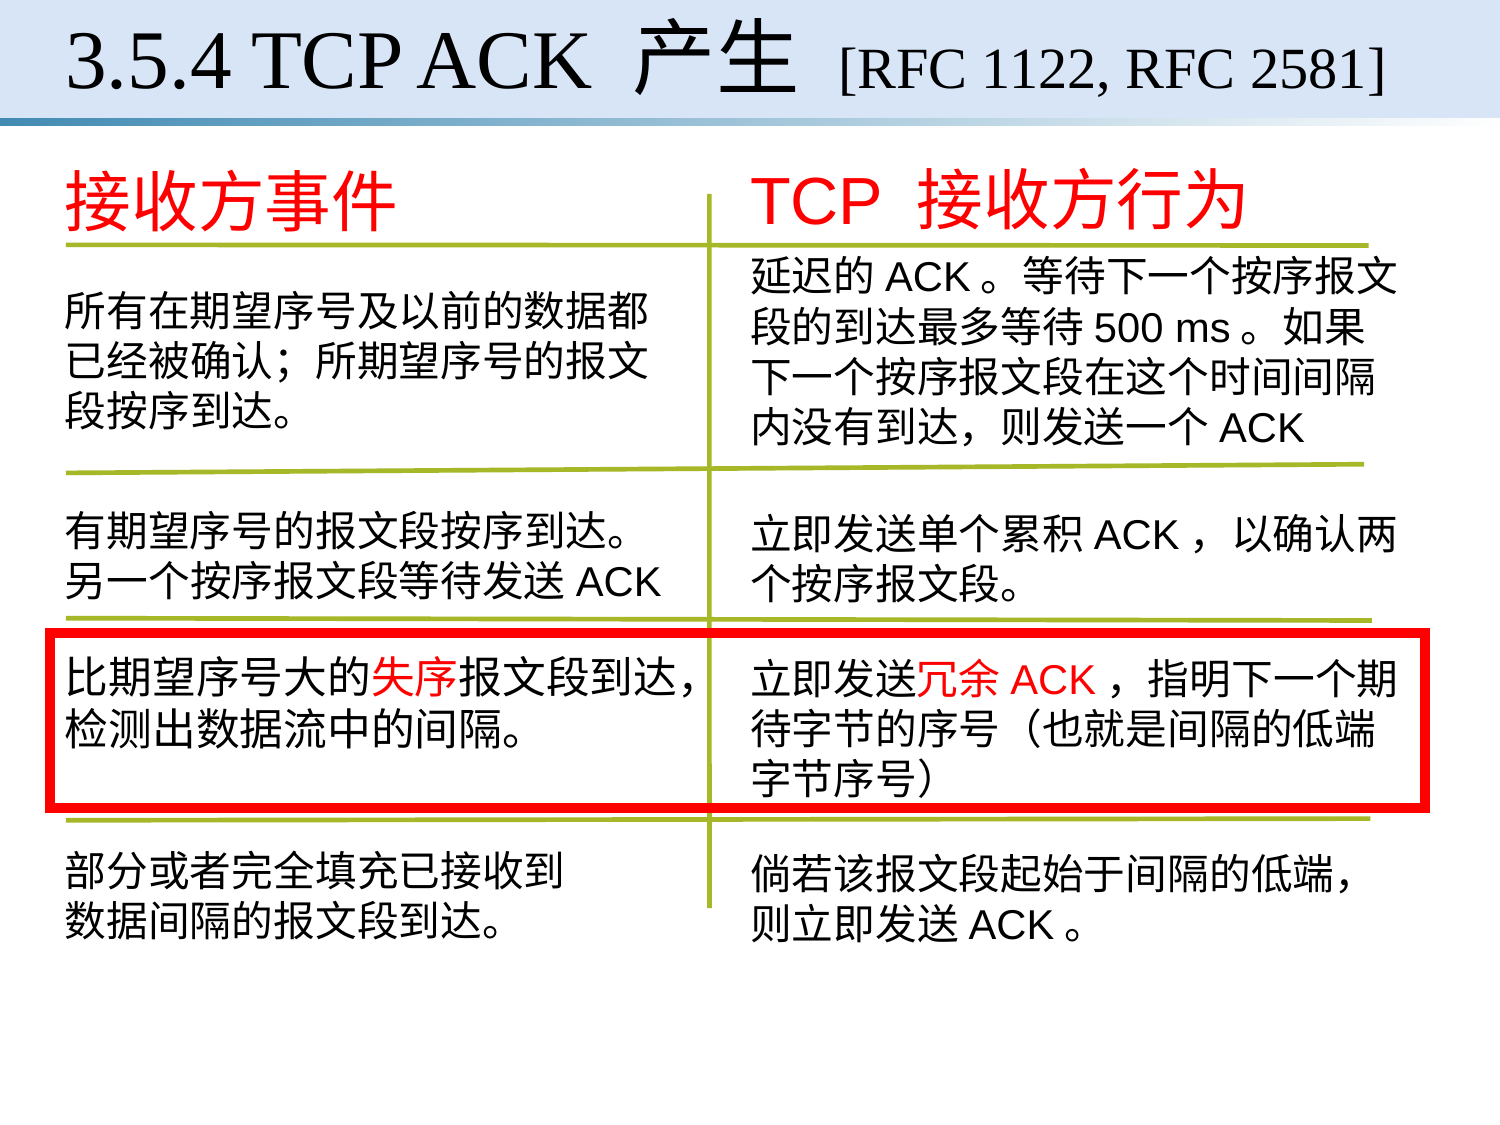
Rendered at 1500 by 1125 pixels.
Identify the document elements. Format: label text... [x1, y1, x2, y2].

text_box 接收方事件 所有在期望序号及以前的数据都已经被确认；所期望序号的报文段按序到达。 有期望序号的报文段按序到达。另一个按序报文段等待发送ACK 比期望序号大的失序报文段到达，检测出数据流中的间隔。 部分或者完全填充已接收到 数据间隔的报文段到达。 [50, 808, 700, 1028]
text_box [50, 632, 1425, 808]
text_box 接收方事件 所有在期望序号及以前的数据都已经被确认；所期望序号的报文段按序到达。 有期望序号的报文段按序到达。另一个按序报文段等待发送ACK 比期望序号大的失序报文段到达，检测出数据流中的间隔。 部分或者完全填充已接收到 数据间隔的报文段到达。 [50, 152, 700, 632]
text_box TCP 接收方行为 延迟的ACK。等待下一个按序报文段的到达最多等待500 ms。如果下一个按序报文段在这个时间间隔内没有到达，则发送一个ACK 立即发送单个累积ACK，以确认两个按序报文段。 立即发送冗余ACK，指明下一个期待字节的序号（也就是间隔的低端字节序号） 倘若该报文段起始于间隔的低端，则立即发送ACK。 [735, 808, 1422, 1001]
text_box TCP 接收方行为 延迟的ACK。等待下一个按序报文段的到达最多等待500 ms。如果下一个按序报文段在这个时间间隔内没有到达，则发送一个ACK 立即发送单个累积ACK，以确认两个按序报文段。 立即发送冗余ACK，指明下一个期待字节的序号（也就是间隔的低端字节序号） 倘若该报文段起始于间隔的低端，则立即发送ACK。 [735, 150, 1422, 632]
title 3.5.4 TCP ACK 产生 [RFC 1122, RFC 2581] [50, 0, 1448, 123]
